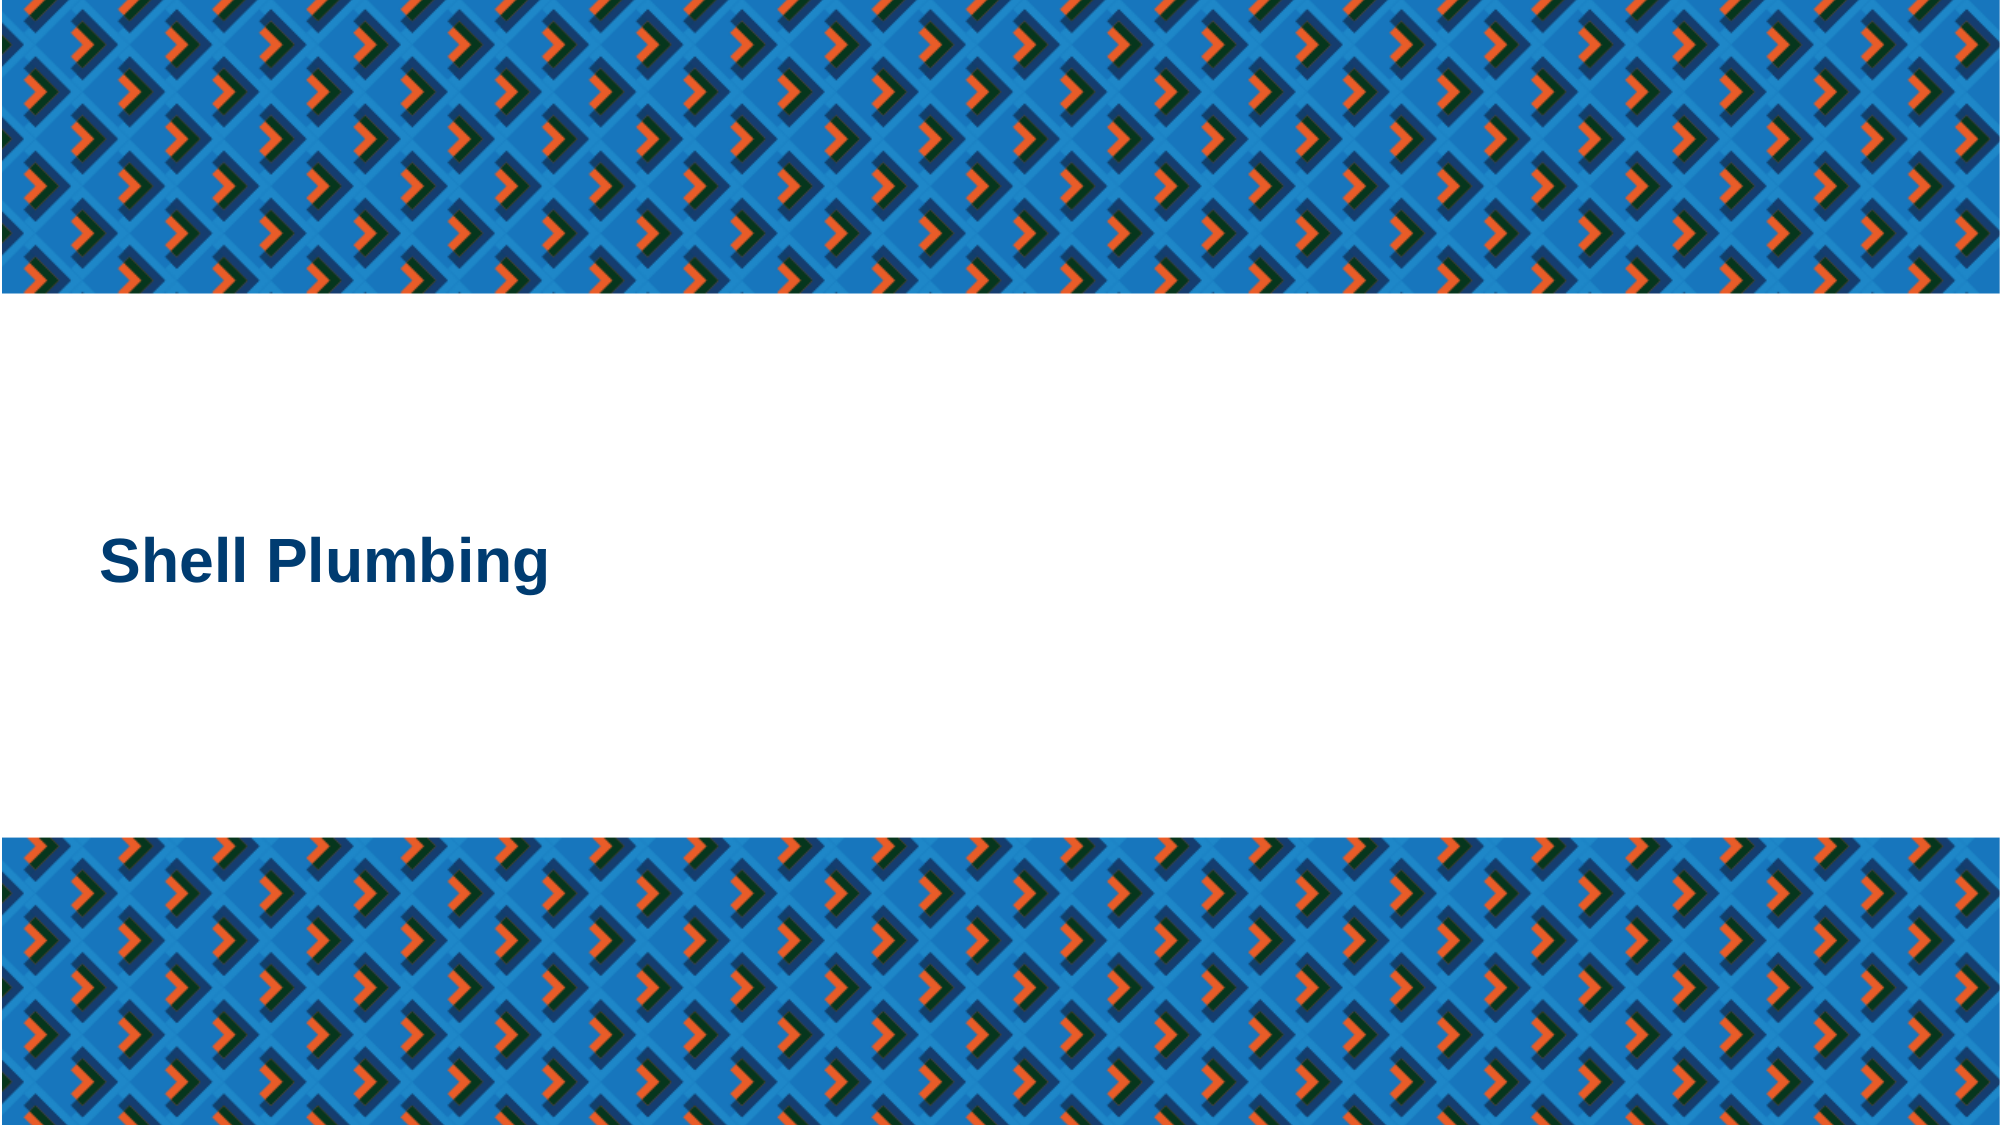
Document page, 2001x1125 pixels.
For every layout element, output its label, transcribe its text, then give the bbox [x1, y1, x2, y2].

text_box Shell Plumbing [85, 453, 1918, 671]
